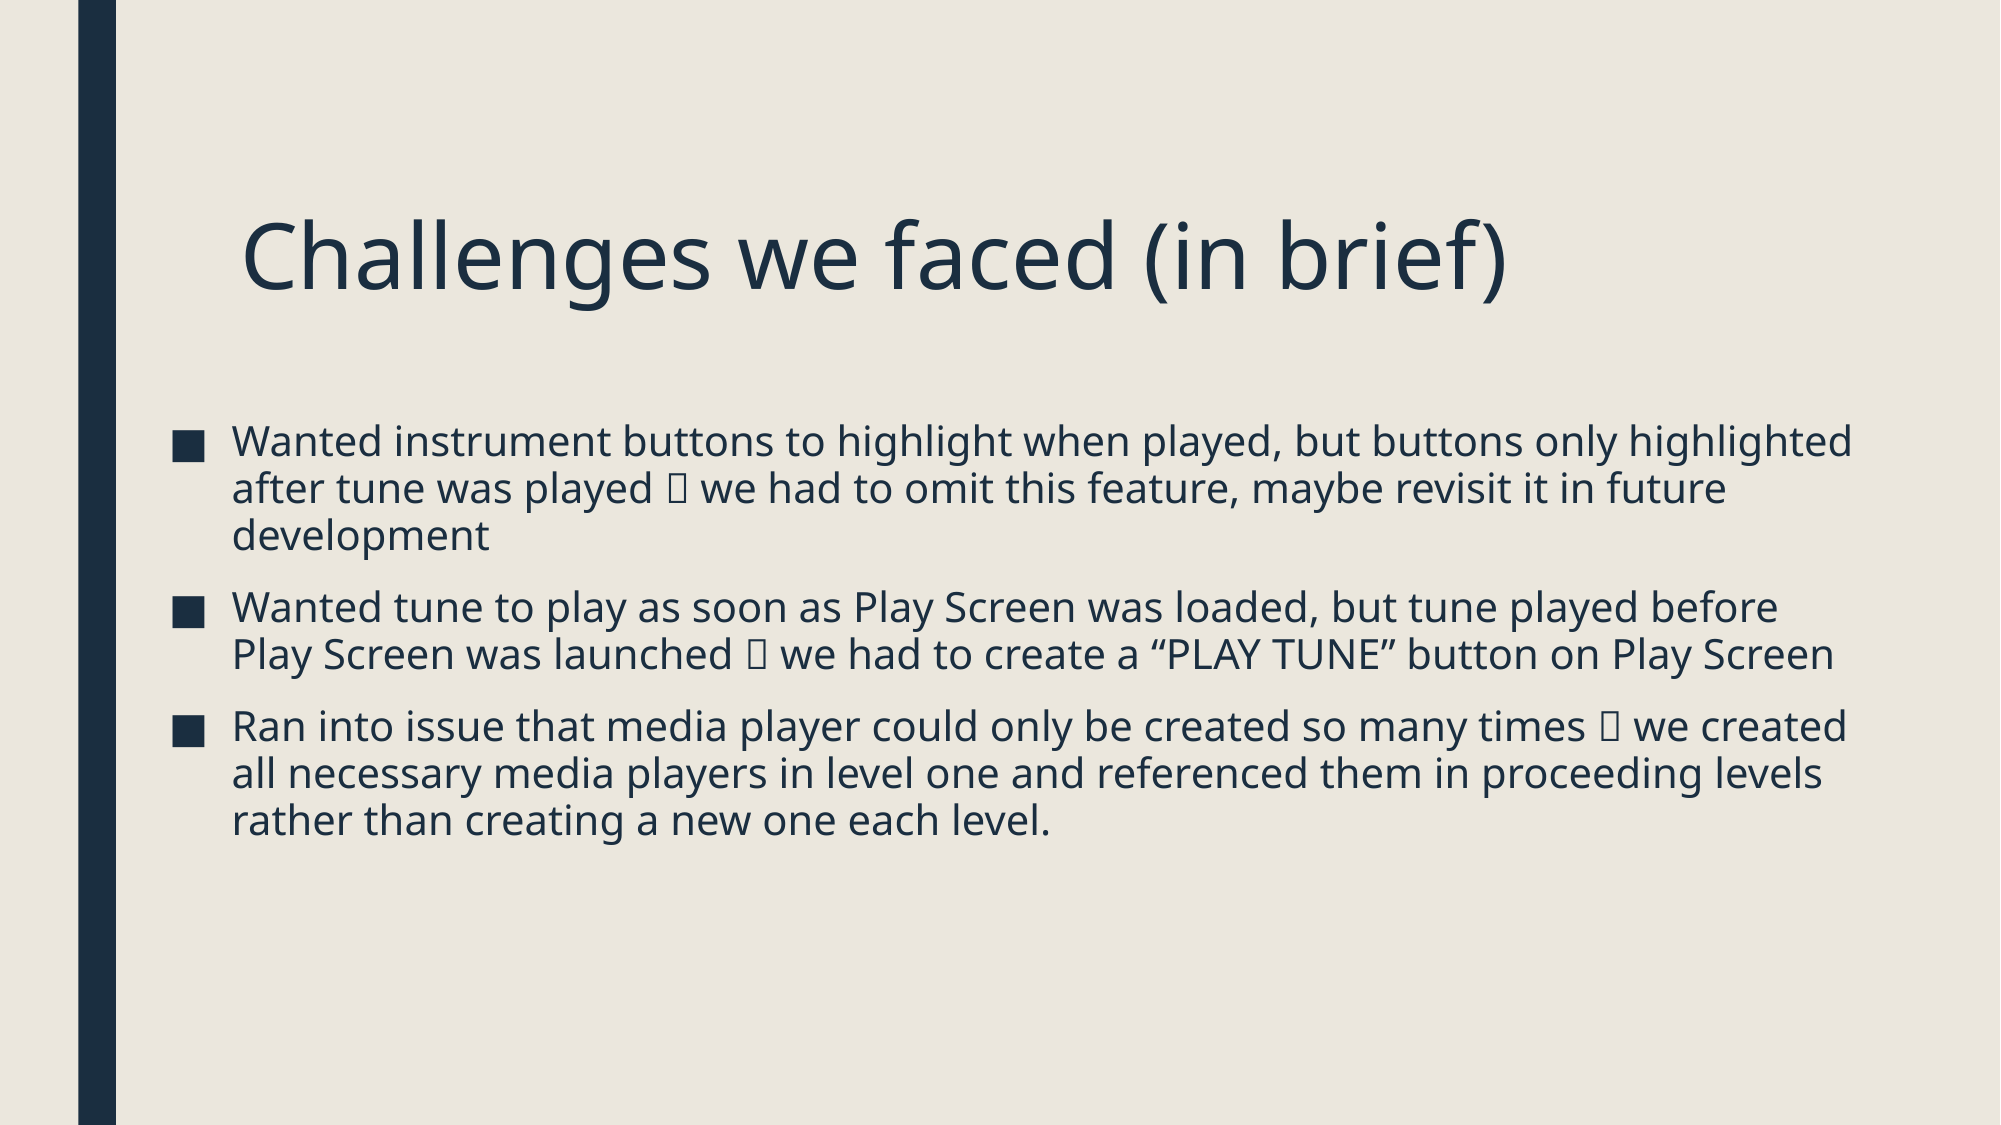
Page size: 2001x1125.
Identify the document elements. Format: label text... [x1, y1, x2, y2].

list Wanted instrument buttons to highlight when played, but buttons only highlighted after tune was played  we had to omit this feature, maybe revisit it in future development Wanted tune to play as soon as Play Screen was loaded, but tune played before Play Screen was launched  we had to create a “PLAY TUNE” button on Play Screen Ran into issue that media player could only be created so many times  we created all necessary media players in level one and referenced them in proceeding levels rather than creating a new one each level. [153, 411, 1872, 886]
title Challenges we faced (in brief) [225, 203, 1800, 411]
